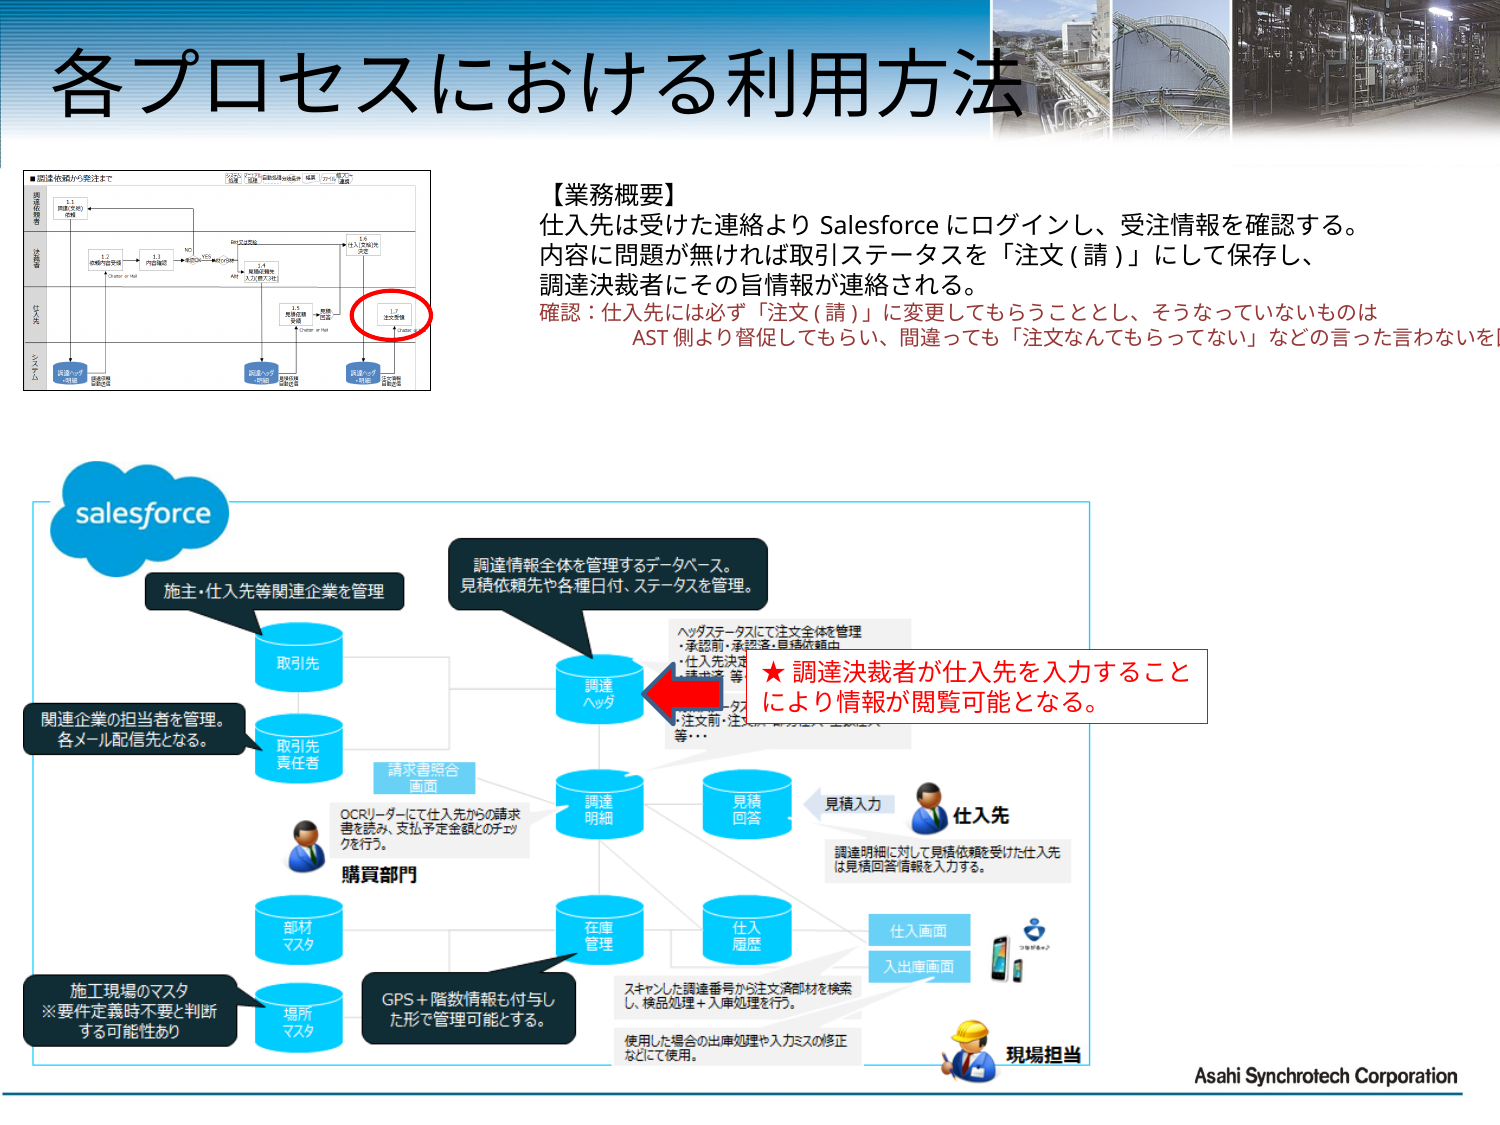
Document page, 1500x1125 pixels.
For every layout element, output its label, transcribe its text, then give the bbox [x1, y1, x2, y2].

title 各プロセスにおける利用方法 [35, 21, 1459, 141]
text_box 【業務概要】 仕入先は受けた連絡よりSalesforceにログインし、受注情報を確認する。 内容に問題が無ければ取引ステータスを「注文(請)」にして保存し、 調達決裁者にその旨情報が連絡される。 確認：仕入先には必ず「注文(請)」に変更してもらうこととし、そうなっていないものは AST側より督促してもらい、間違っても「注文なんてもらってない」などの言った言わないを回避 [524, 172, 1500, 357]
text_box ★調達決裁者が仕入先を入力することにより情報が閲覧可能となる。 [1099, 649, 1208, 724]
picture [0, 0, 1500, 1125]
